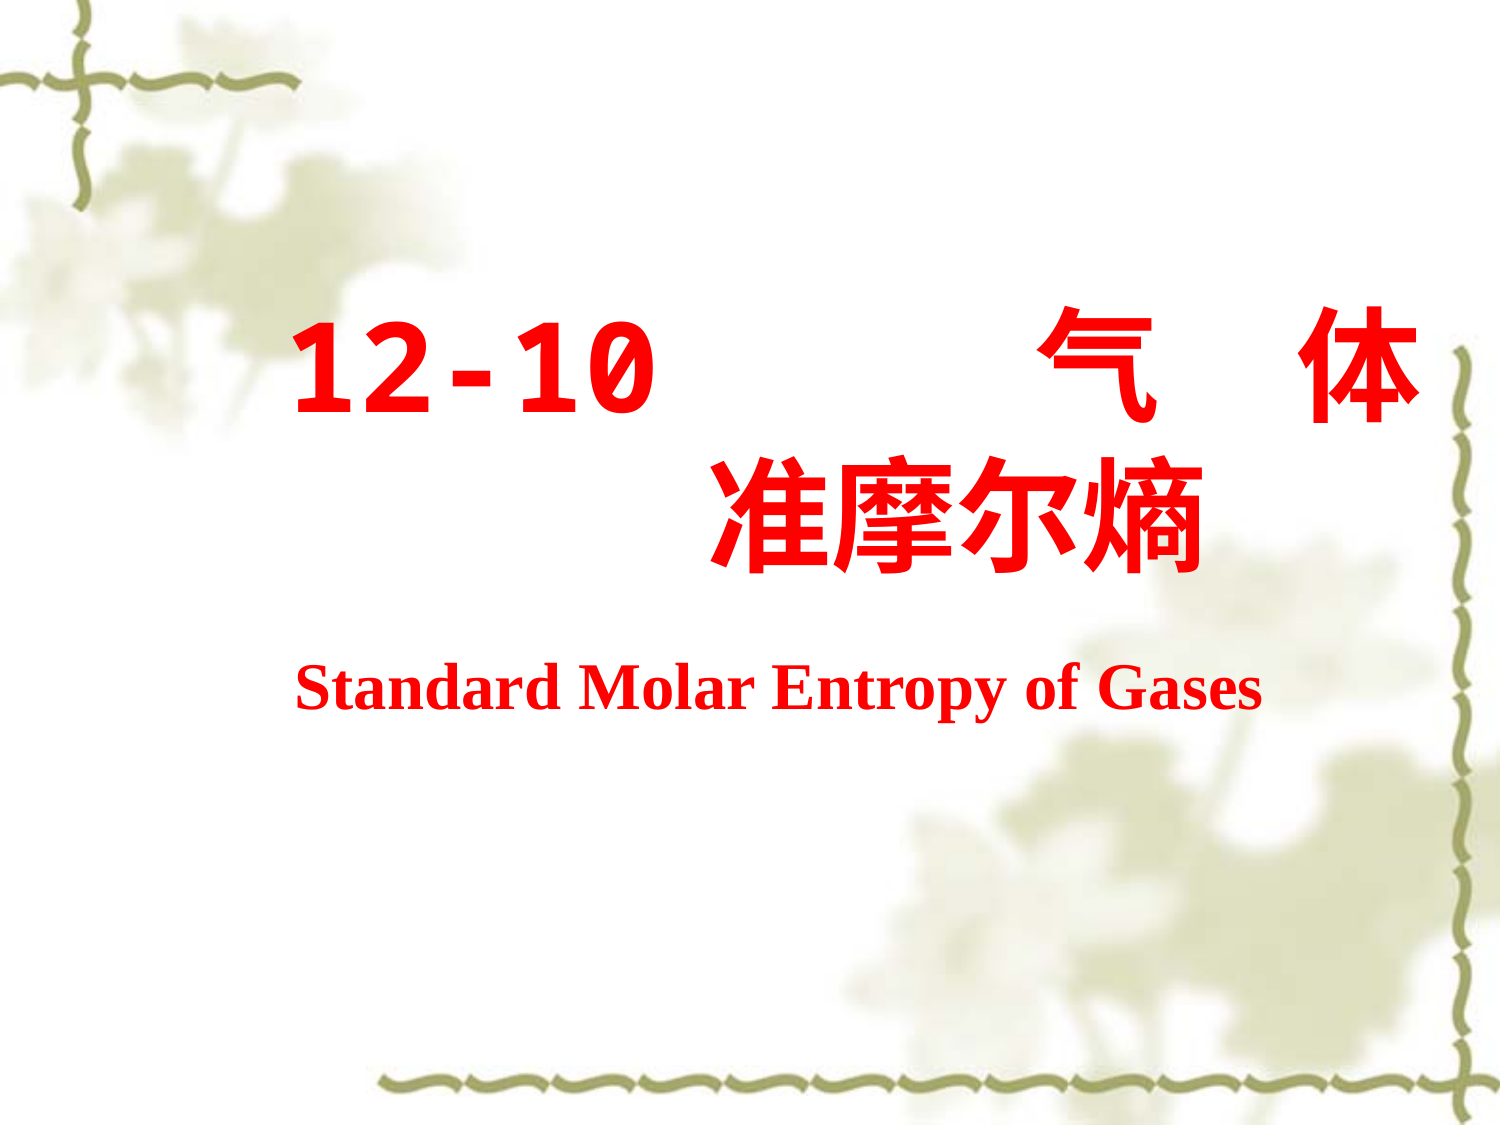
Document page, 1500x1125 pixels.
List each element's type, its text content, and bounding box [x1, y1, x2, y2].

text_box 12-10 气体的标 准摩尔熵 [269, 261, 1274, 615]
text_box Standard Molar Entropy of Gases [267, 635, 1293, 730]
picture [0, 0, 1500, 1125]
